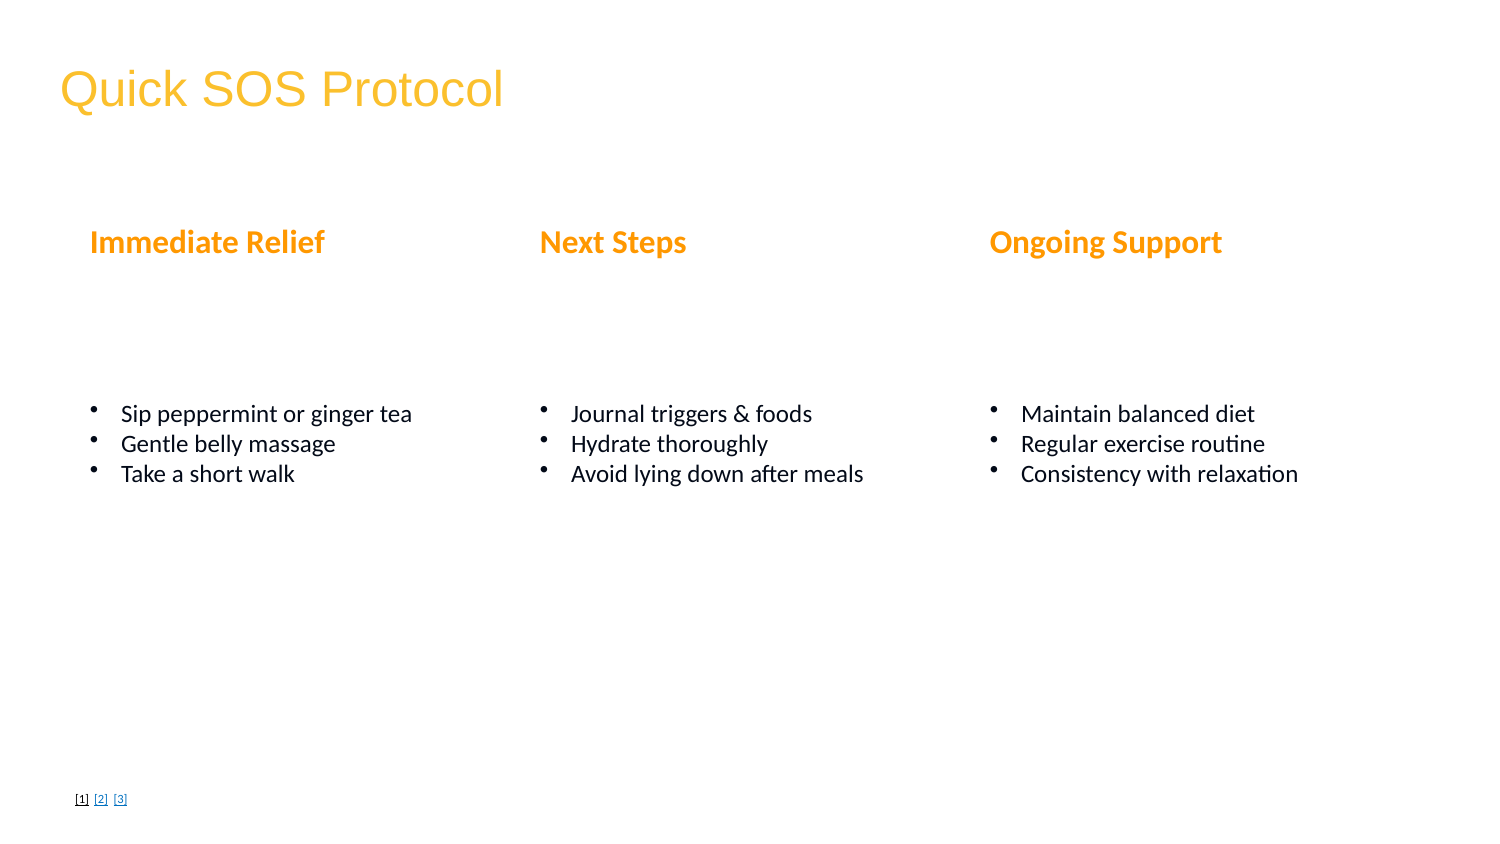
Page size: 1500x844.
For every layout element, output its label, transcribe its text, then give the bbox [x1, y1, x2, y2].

text_box Ongoing Support [974, 209, 1410, 269]
text_box Maintain balanced diet Regular exercise routine Consistency with relaxation [974, 269, 1410, 615]
text_box Quick SOS Protocol [44, 45, 1455, 128]
text_box Next Steps [524, 209, 960, 269]
text_box Immediate Relief [74, 209, 510, 269]
text_box Sip peppermint or ginger tea Gentle belly massage Take a short walk [74, 269, 510, 615]
text_box [1] [2] [3] [74, 776, 1425, 822]
text_box Journal triggers & foods Hydrate thoroughly Avoid lying down after meals [524, 269, 960, 615]
